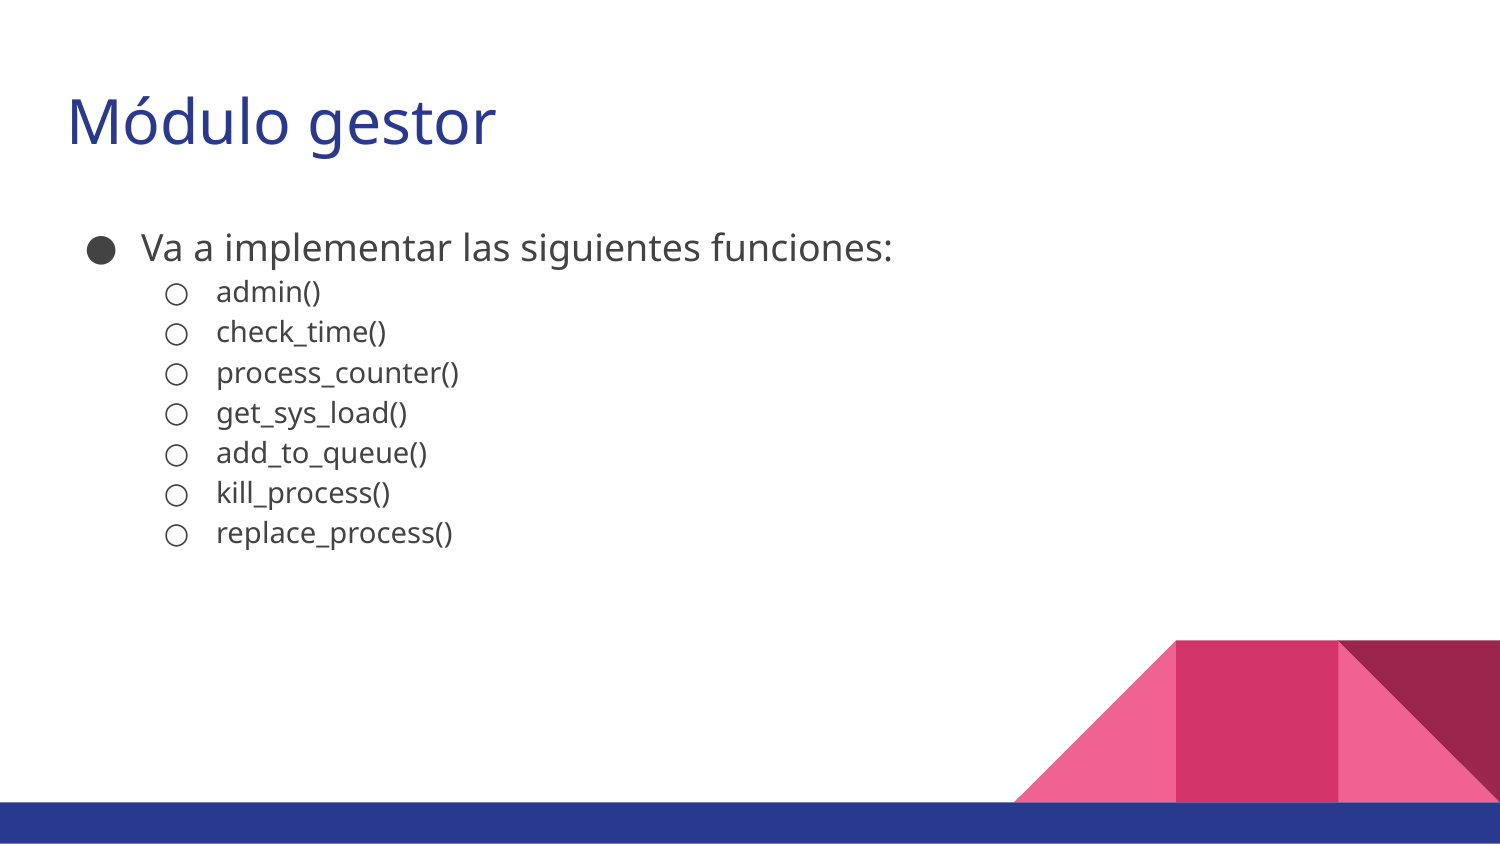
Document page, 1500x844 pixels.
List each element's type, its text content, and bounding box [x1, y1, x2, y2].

list Va a implementar las siguientes funciones: admin() check_time() process_counter() get_sys_load() add_to_queue() kill_process() replace_process() [51, 201, 1449, 750]
title Módulo gestor [51, 67, 1449, 167]
